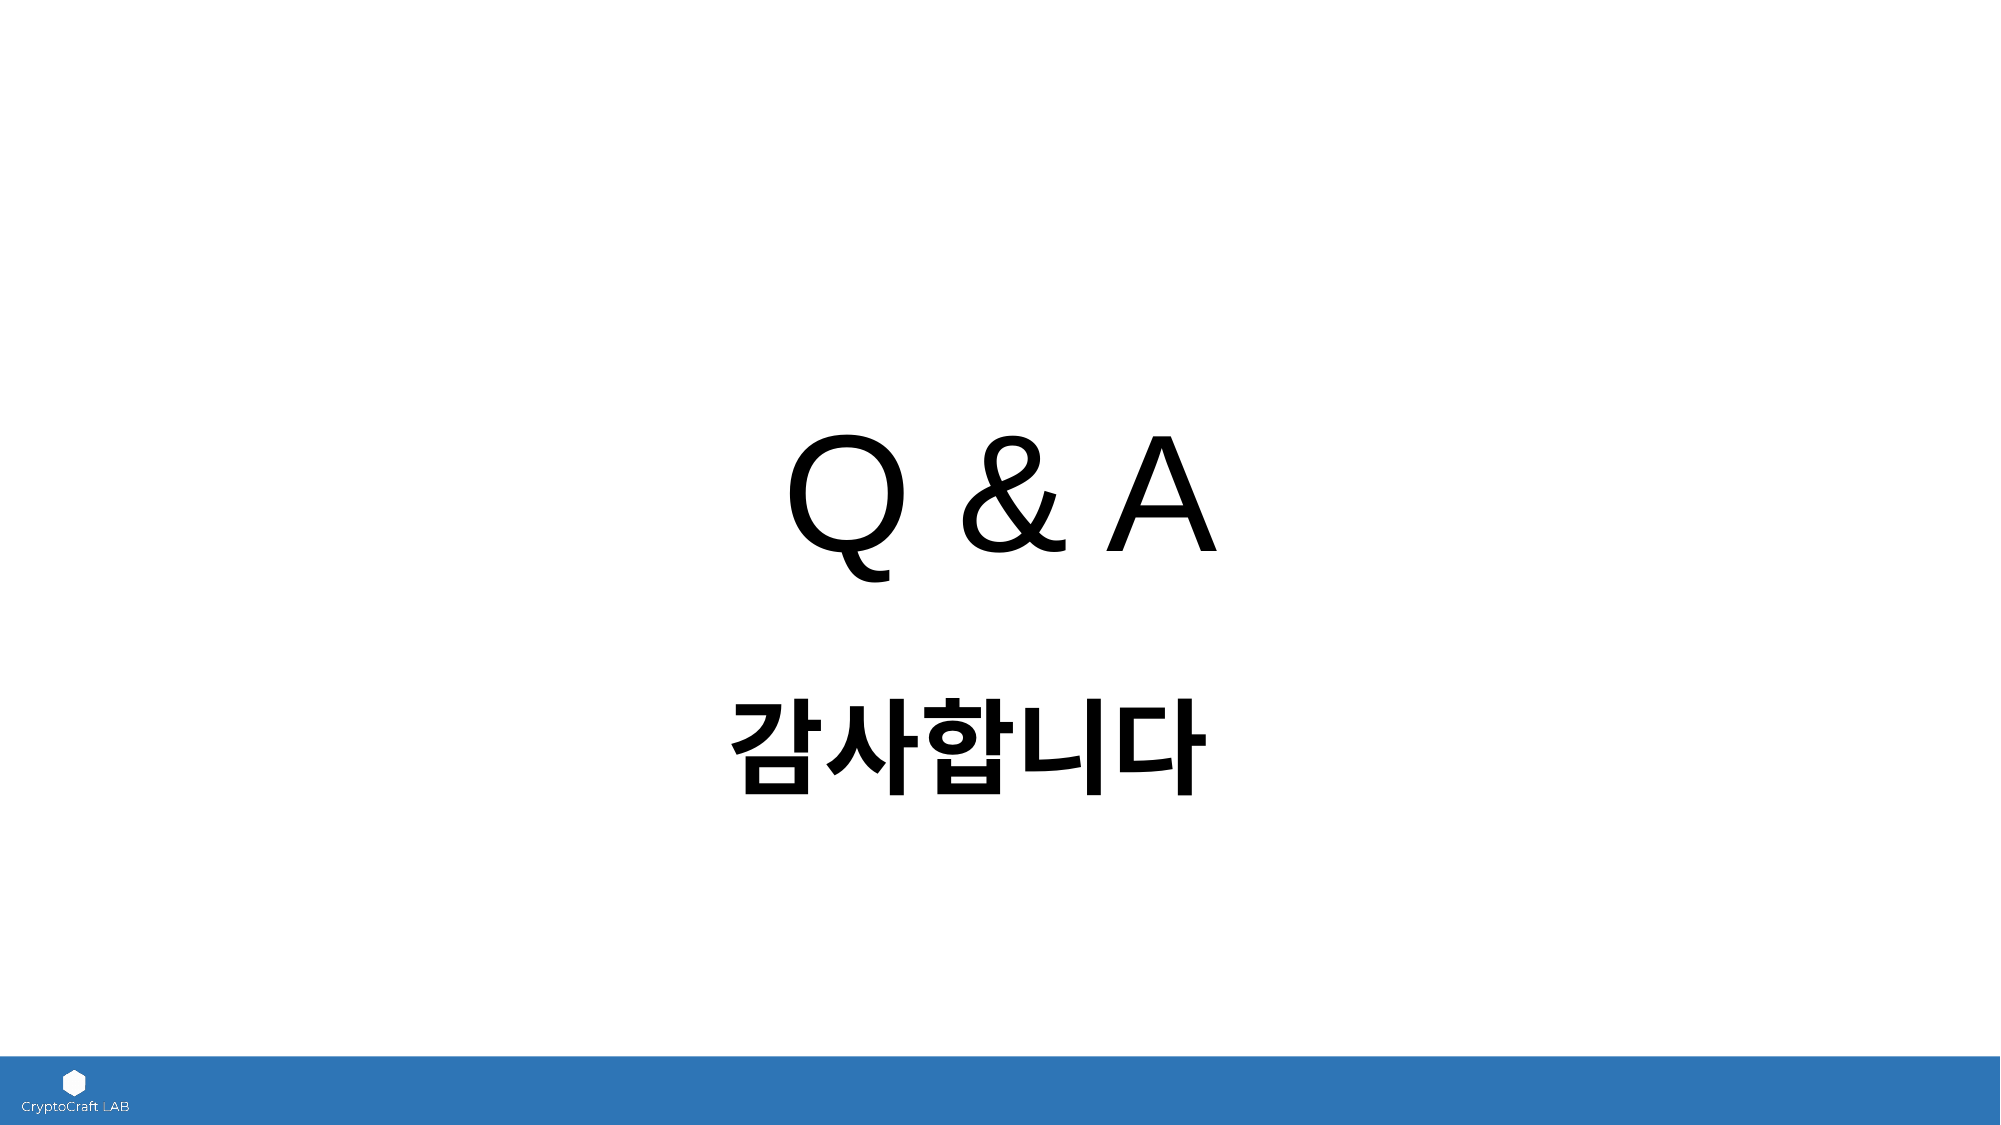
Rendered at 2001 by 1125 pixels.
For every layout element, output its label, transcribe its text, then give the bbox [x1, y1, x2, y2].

picture [13, 1061, 138, 1123]
text_box 감사합니다 [714, 674, 1678, 815]
